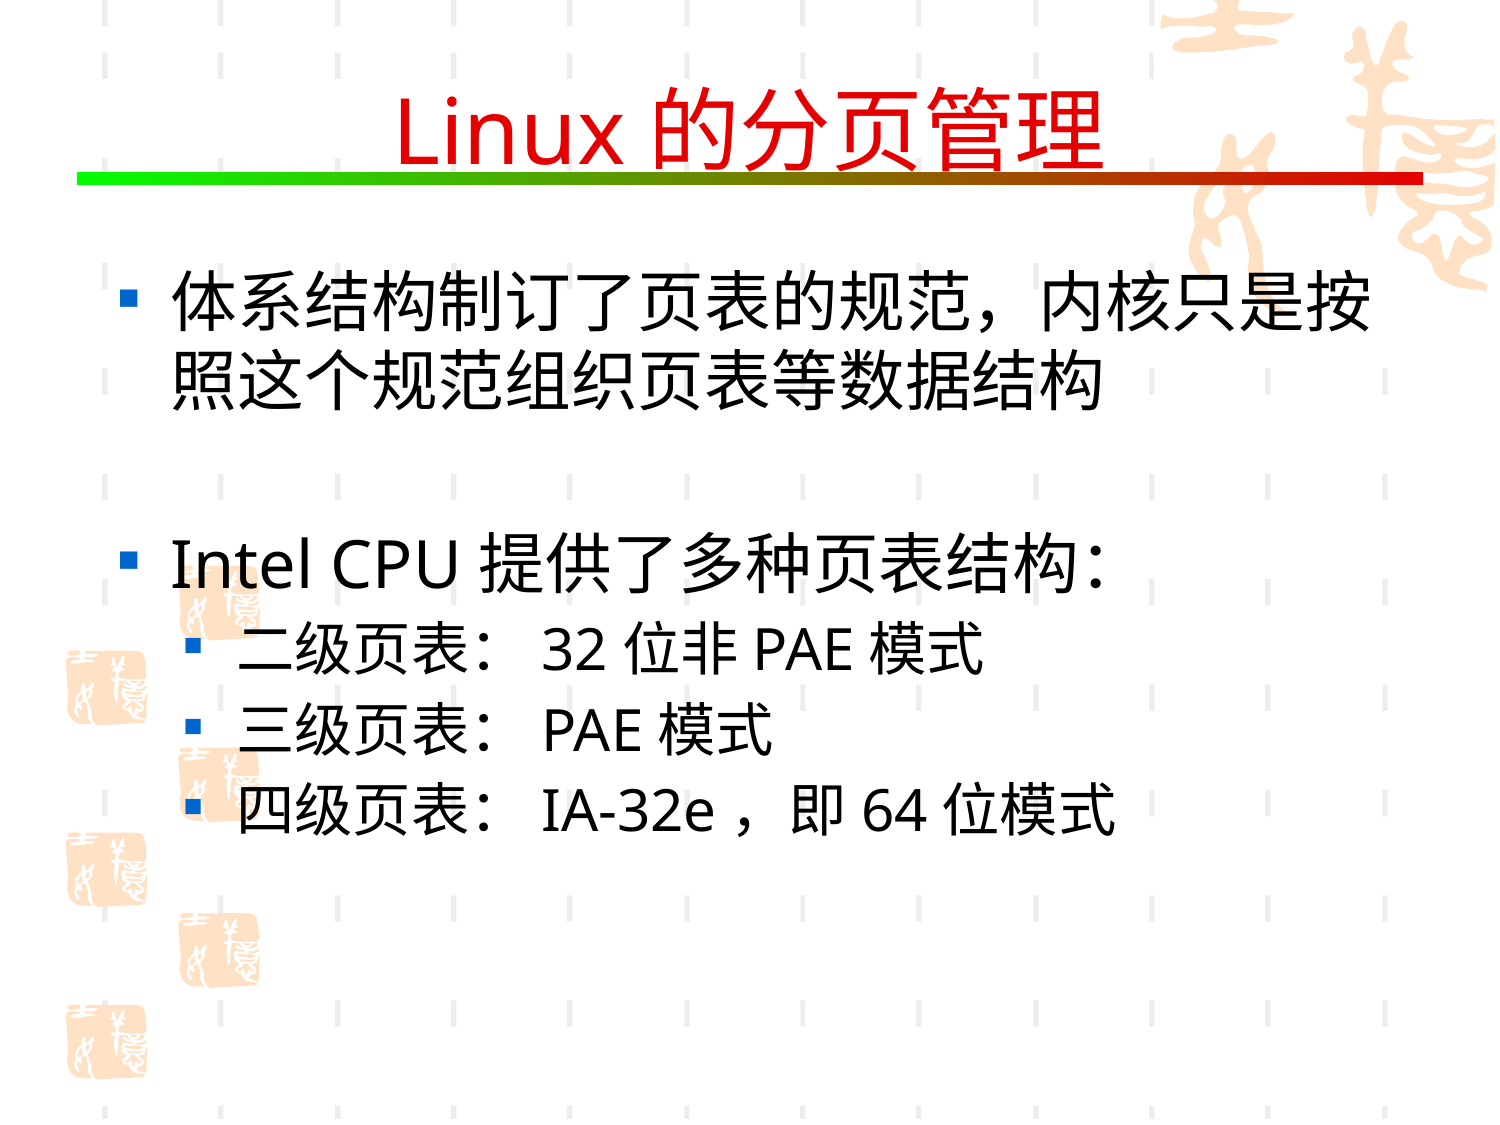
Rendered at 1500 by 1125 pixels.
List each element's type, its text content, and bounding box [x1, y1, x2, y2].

title Linux的分页管理 [48, 44, 1451, 219]
list 体系结构制订了页表的规范，内核只是按照这个规范组织页表等数据结构 Intel CPU提供了多种页表结构： 二级页表：32位非PAE模式 三级页表：PAE模式 四级页表：IA-32e，即64位模式 [99, 262, 1438, 998]
